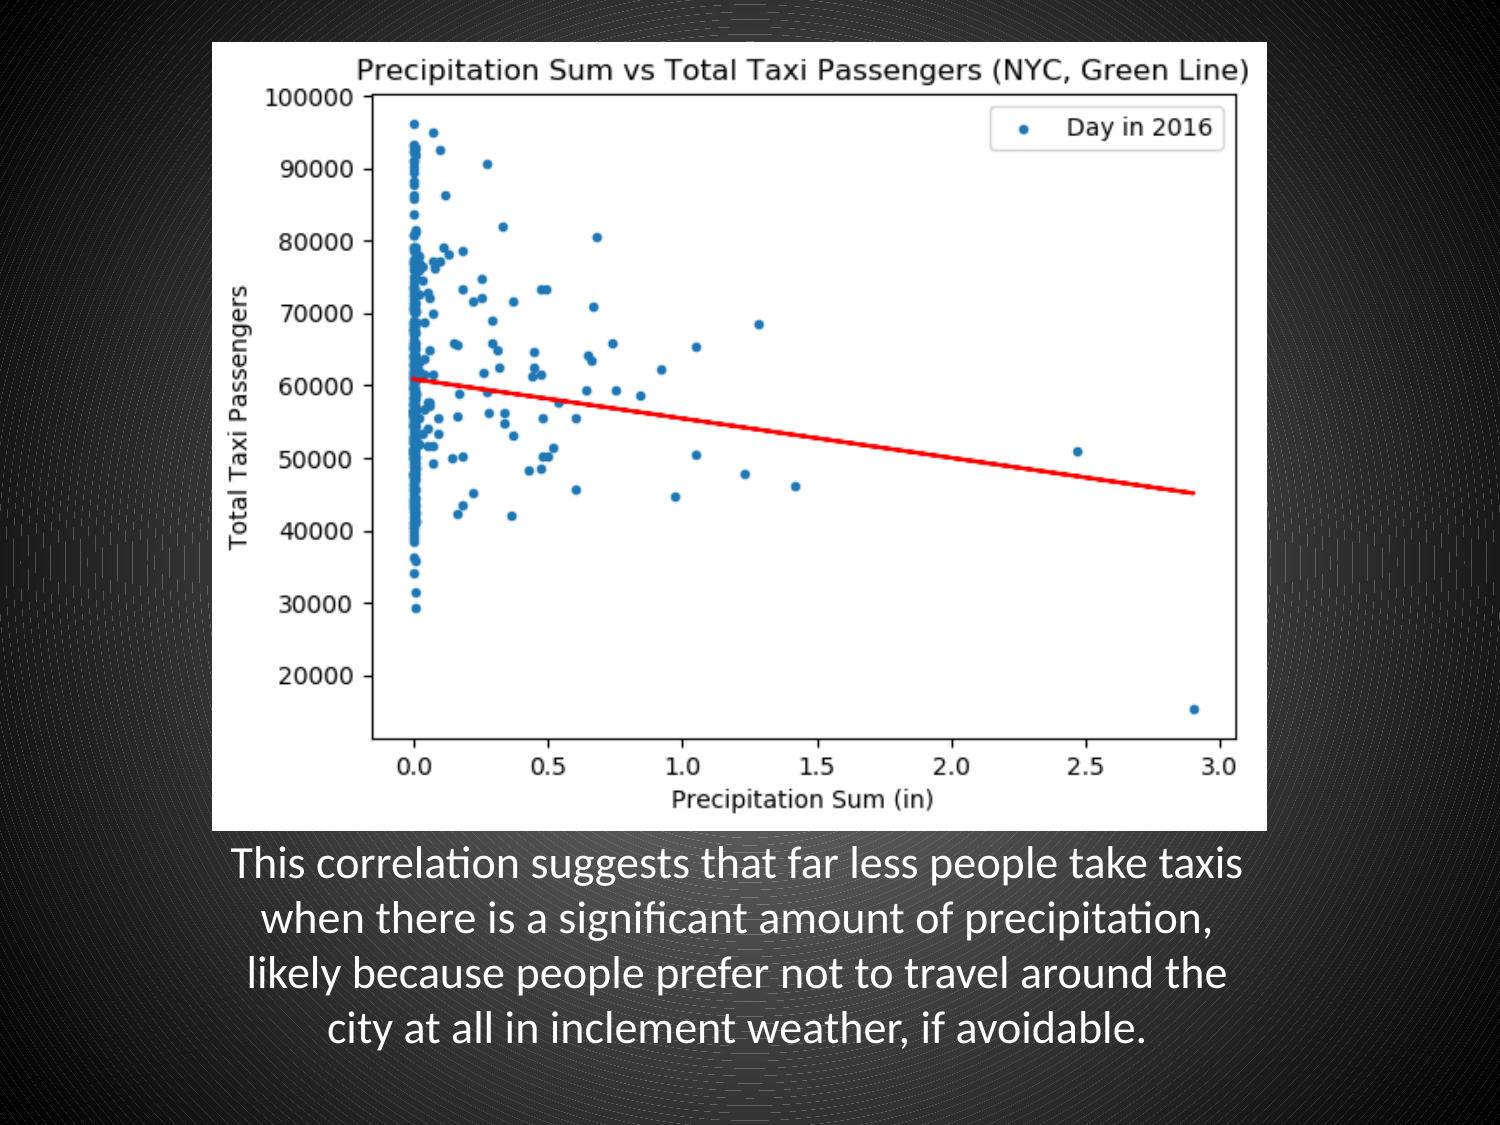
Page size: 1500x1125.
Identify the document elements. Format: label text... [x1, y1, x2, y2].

picture [212, 42, 1267, 831]
subtitle This correlation suggests that far less people take taxis when there is a significant amount of precipitation, likely because people prefer not to travel around the city at all in inclement weather, if avoidable. [212, 837, 1263, 1113]
